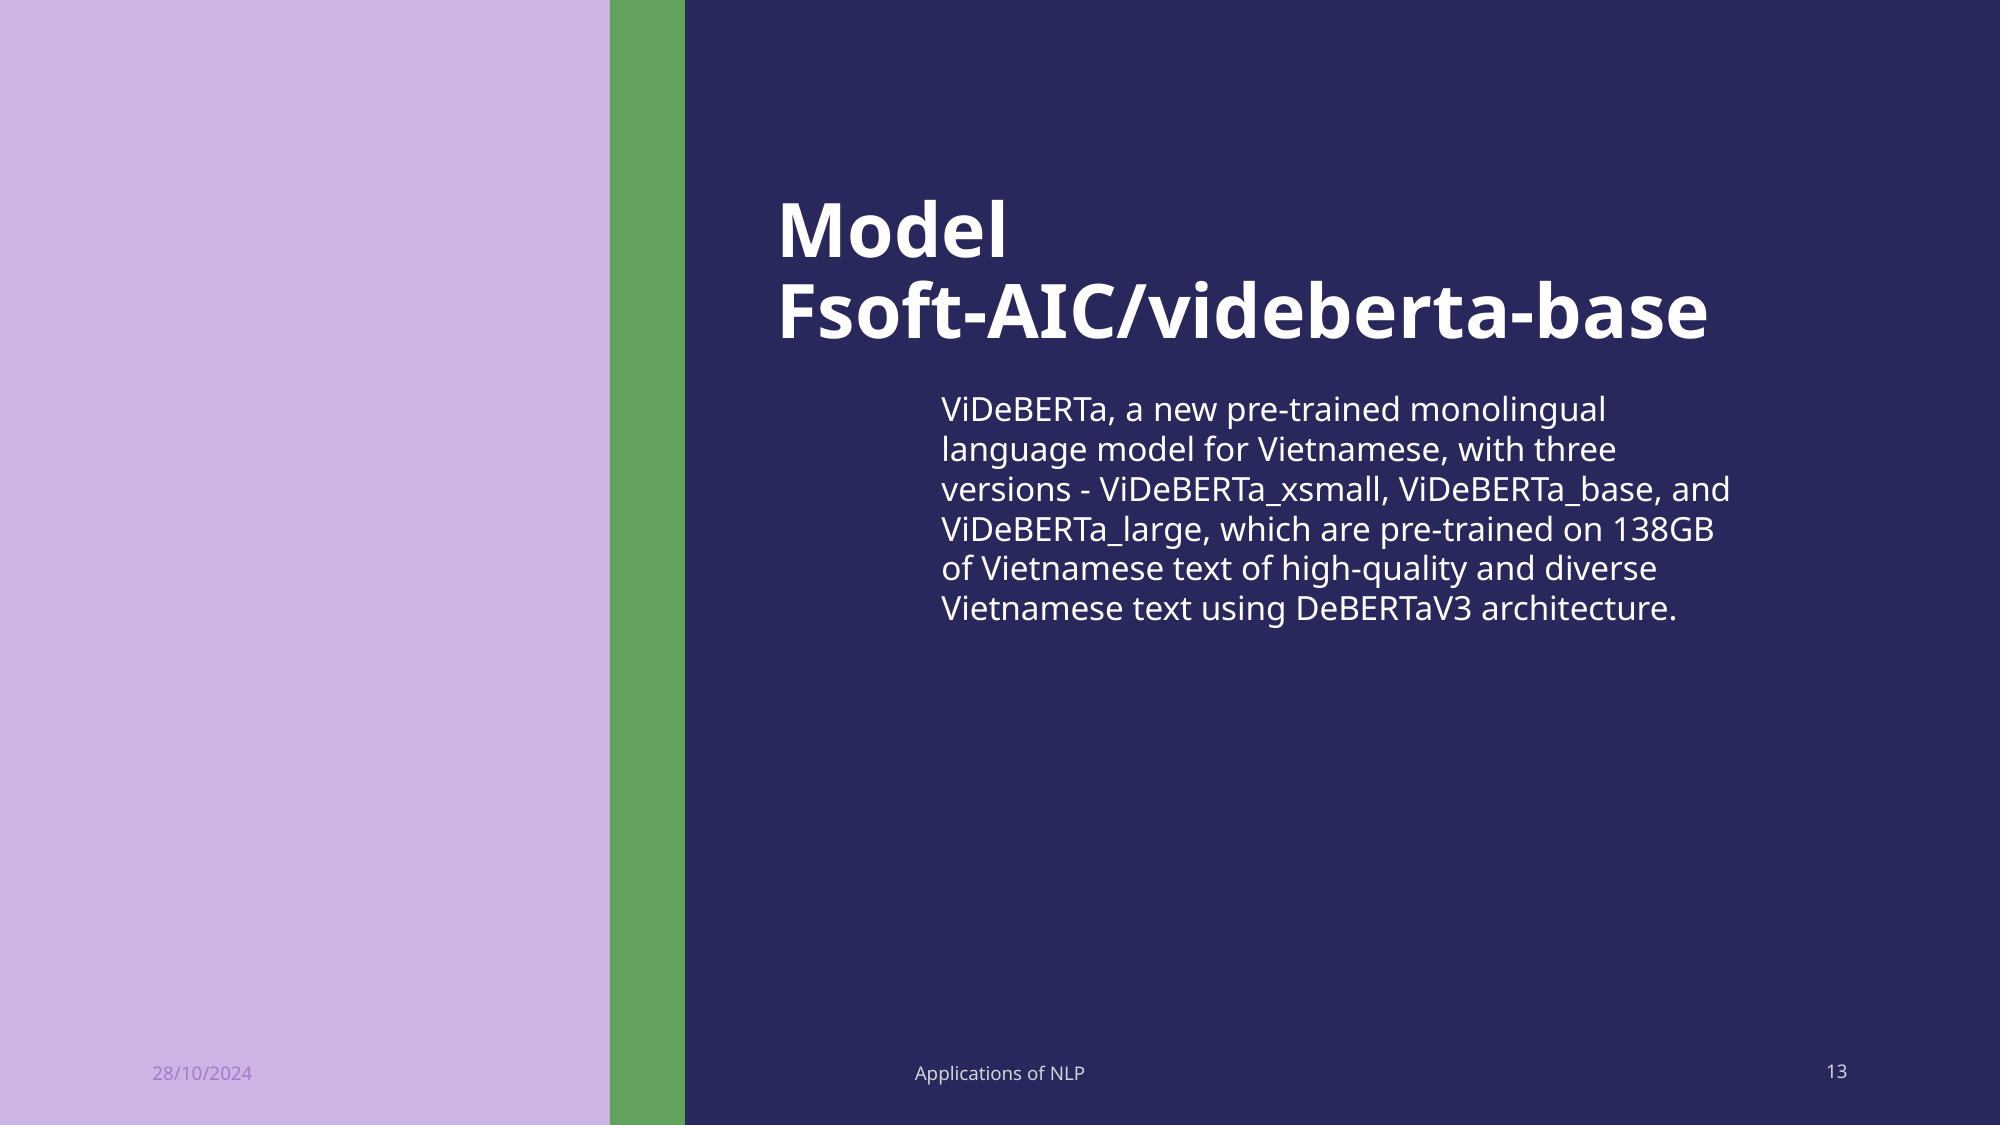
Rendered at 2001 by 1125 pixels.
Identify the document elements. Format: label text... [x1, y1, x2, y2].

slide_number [137, 1042, 588, 1103]
list ViDeBERTa, a new pre-trained monolingual language model for Vietnamese, with three versions - ViDeBERTa_xsmall, ViDeBERTa_base, and ViDeBERTa_large, which are pre-trained on 138GB of Vietnamese text of high-quality and diverse Vietnamese text using DeBERTaV3 architecture. [926, 380, 1749, 680]
title Model Fsoft-AIC/videberta-base [761, 144, 1763, 362]
footer Applications of NLP [662, 1042, 1338, 1103]
slide_number 13 [1412, 1042, 1863, 1103]
